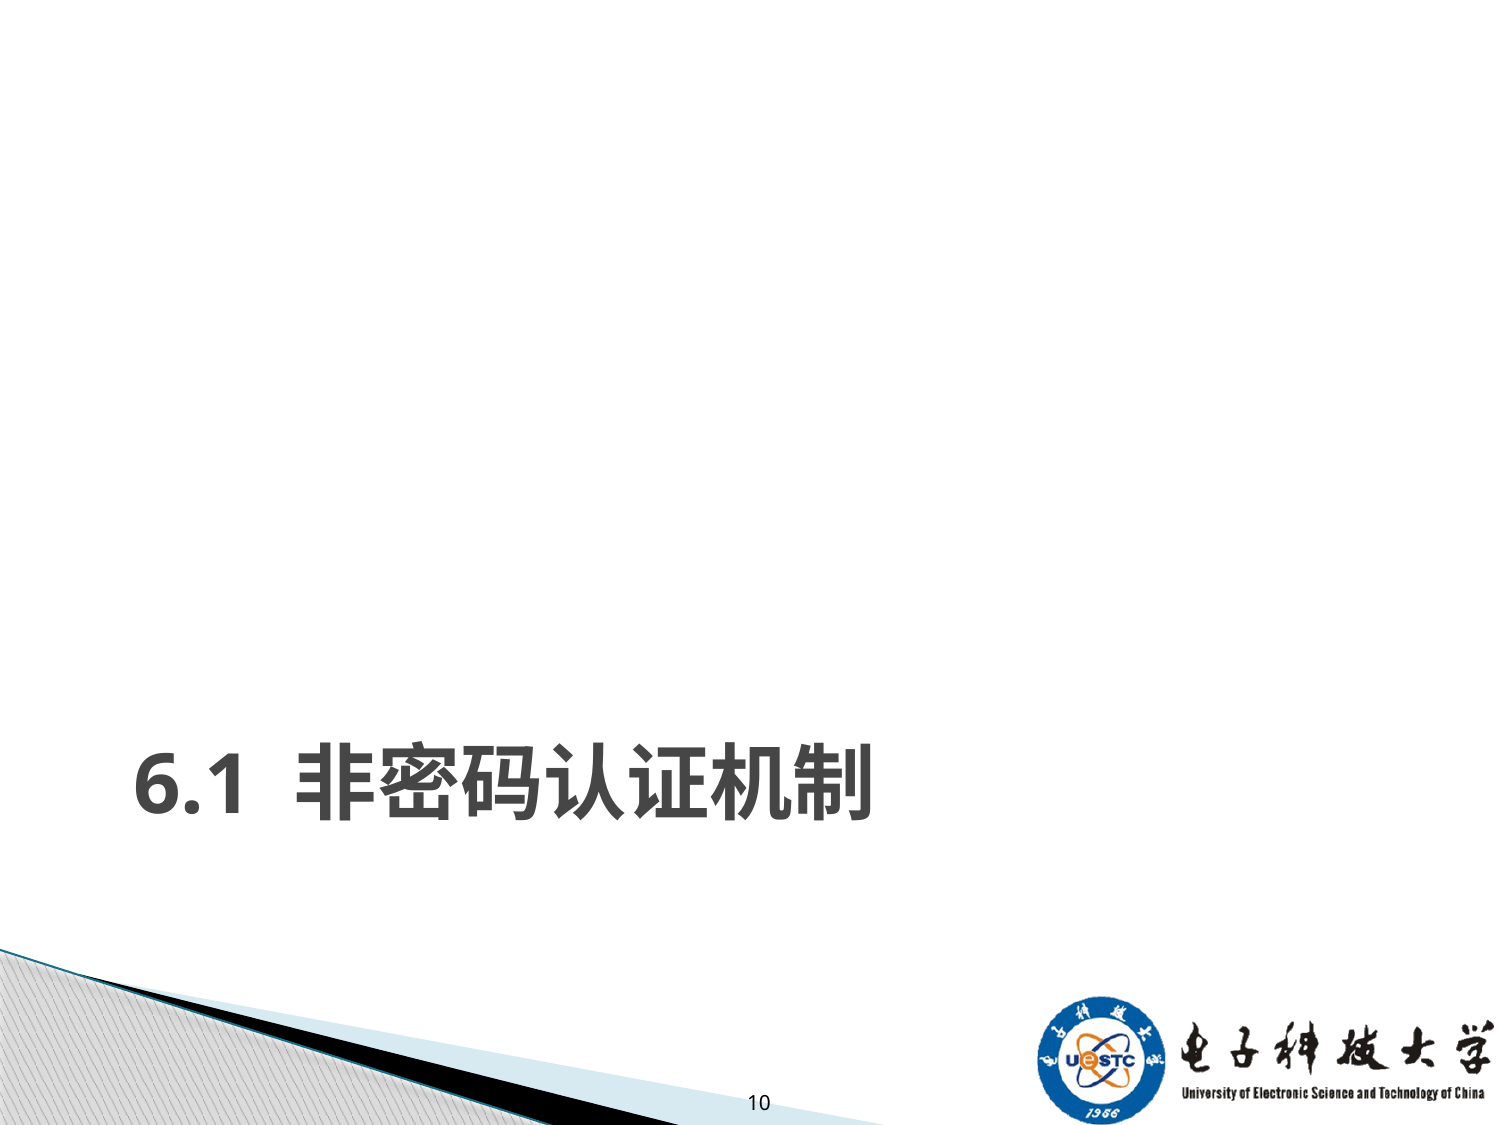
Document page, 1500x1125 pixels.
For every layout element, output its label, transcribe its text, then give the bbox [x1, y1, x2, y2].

slide_number 10 [701, 1051, 786, 1125]
title 6.1 非密码认证机制 [118, 722, 1394, 947]
picture [1037, 995, 1495, 1125]
